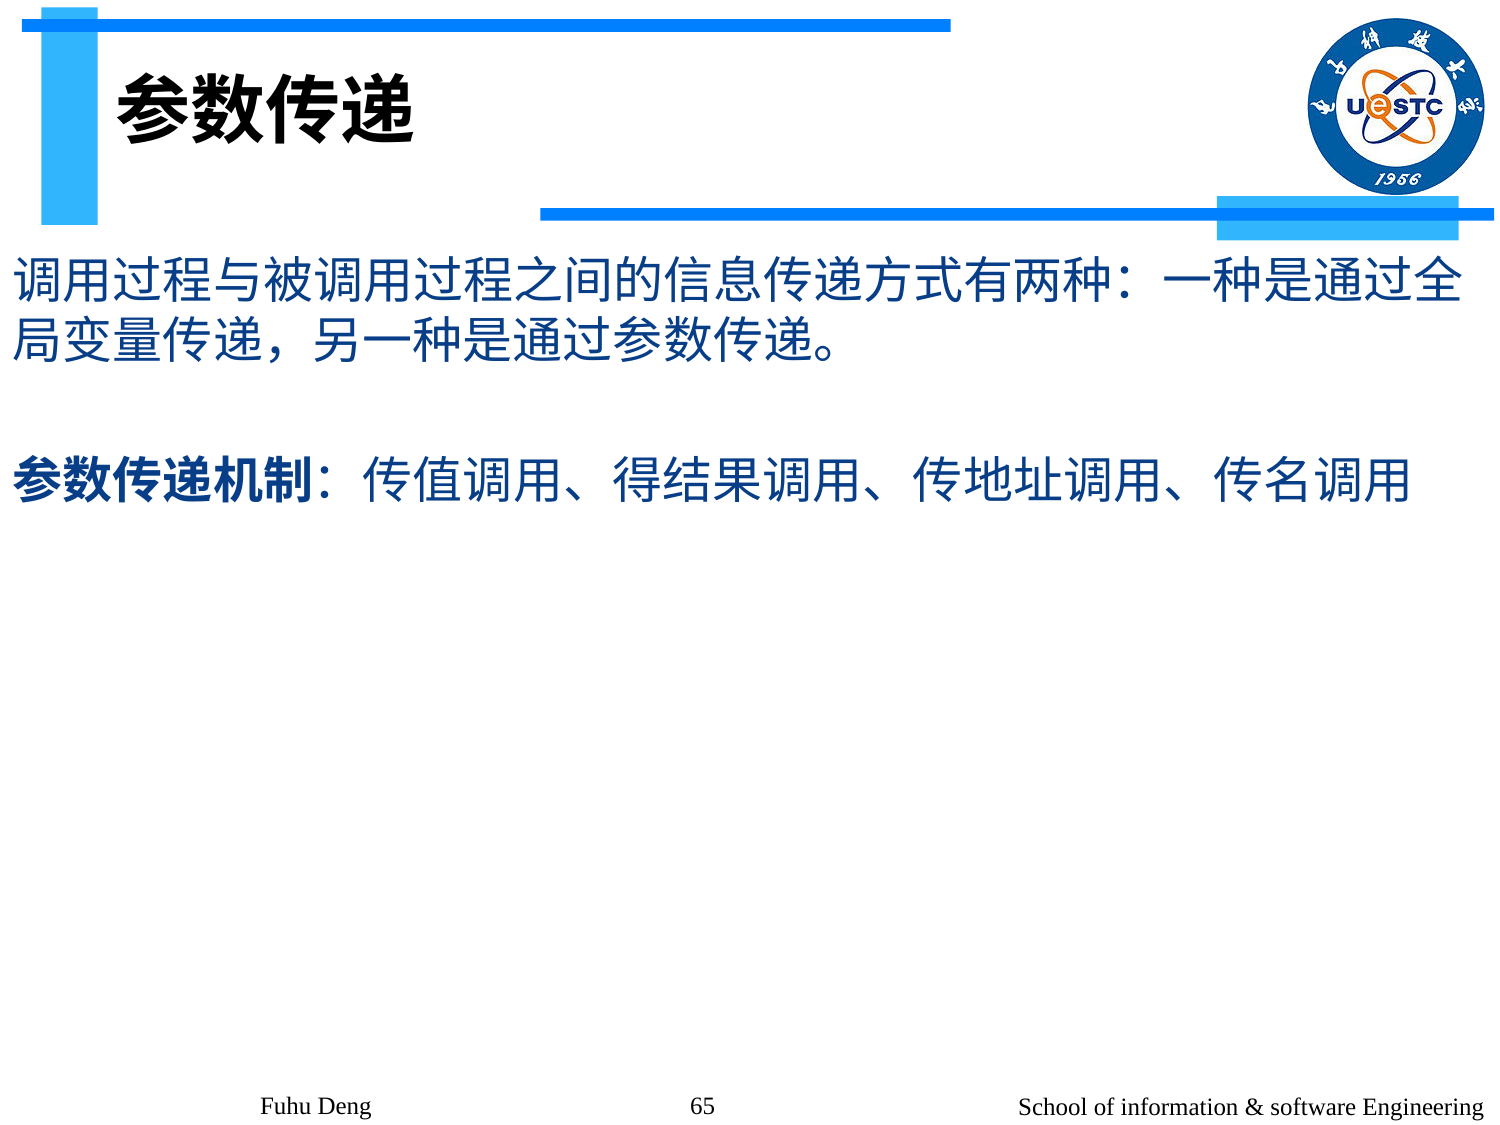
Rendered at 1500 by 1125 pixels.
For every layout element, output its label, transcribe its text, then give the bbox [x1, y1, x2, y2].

picture [1296, 7, 1495, 206]
footer School of information & software Engineering [781, 1083, 1500, 1125]
slide_number 65 [632, 1082, 774, 1125]
list 调用过程与被调用过程之间的信息传递方式有两种：一种是通过全局变量传递，另一种是通过参数传递。 参数传递机制：传值调用、得结果调用、传地址调用、传名调用 [0, 240, 1500, 1083]
title 参数传递 [100, 30, 1258, 185]
slide_number Fuhu Deng [0, 1082, 632, 1125]
